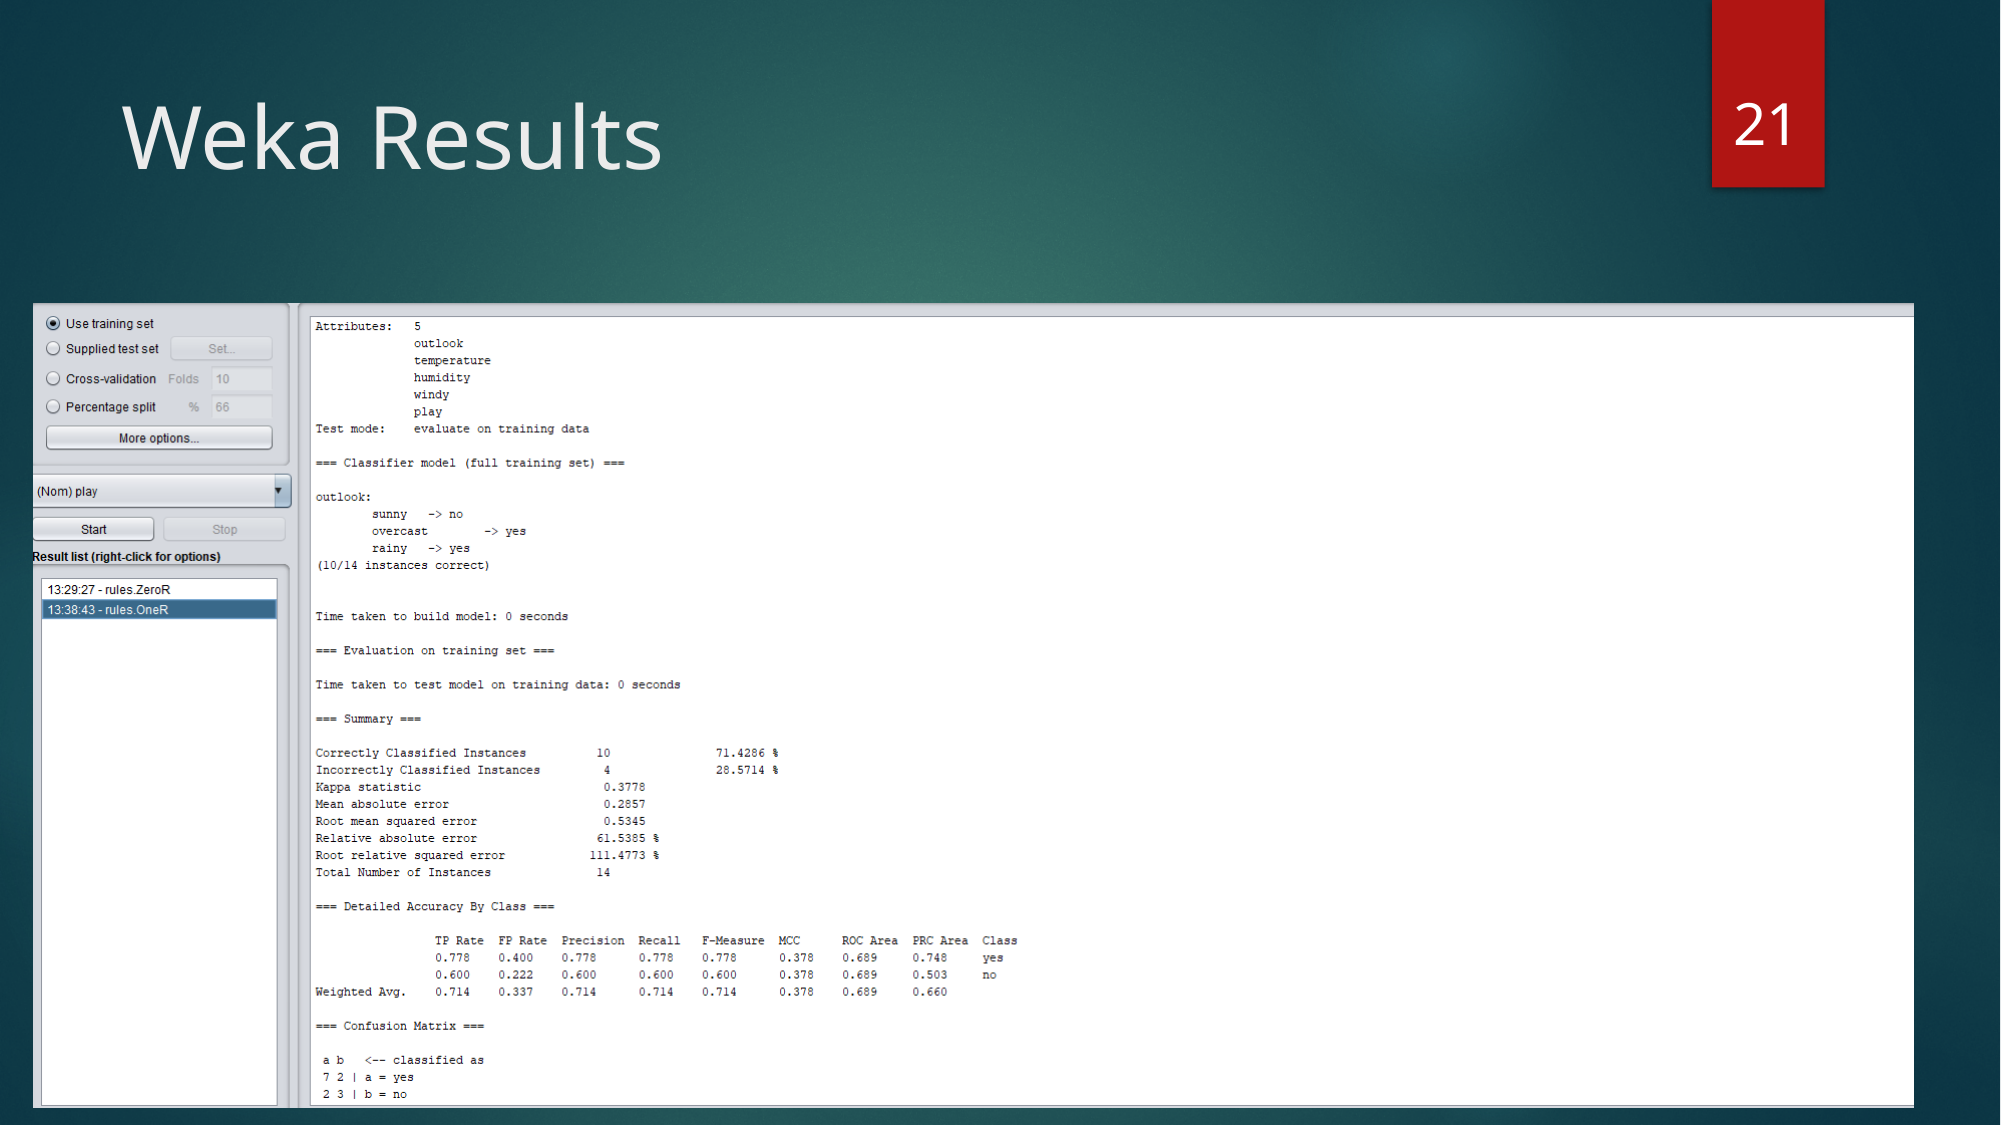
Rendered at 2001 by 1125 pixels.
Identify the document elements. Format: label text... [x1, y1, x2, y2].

slide_number 21 [1698, 48, 1836, 175]
title Weka Results [106, 74, 1649, 300]
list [33, 303, 1914, 1109]
picture [0, 0, 2001, 1125]
